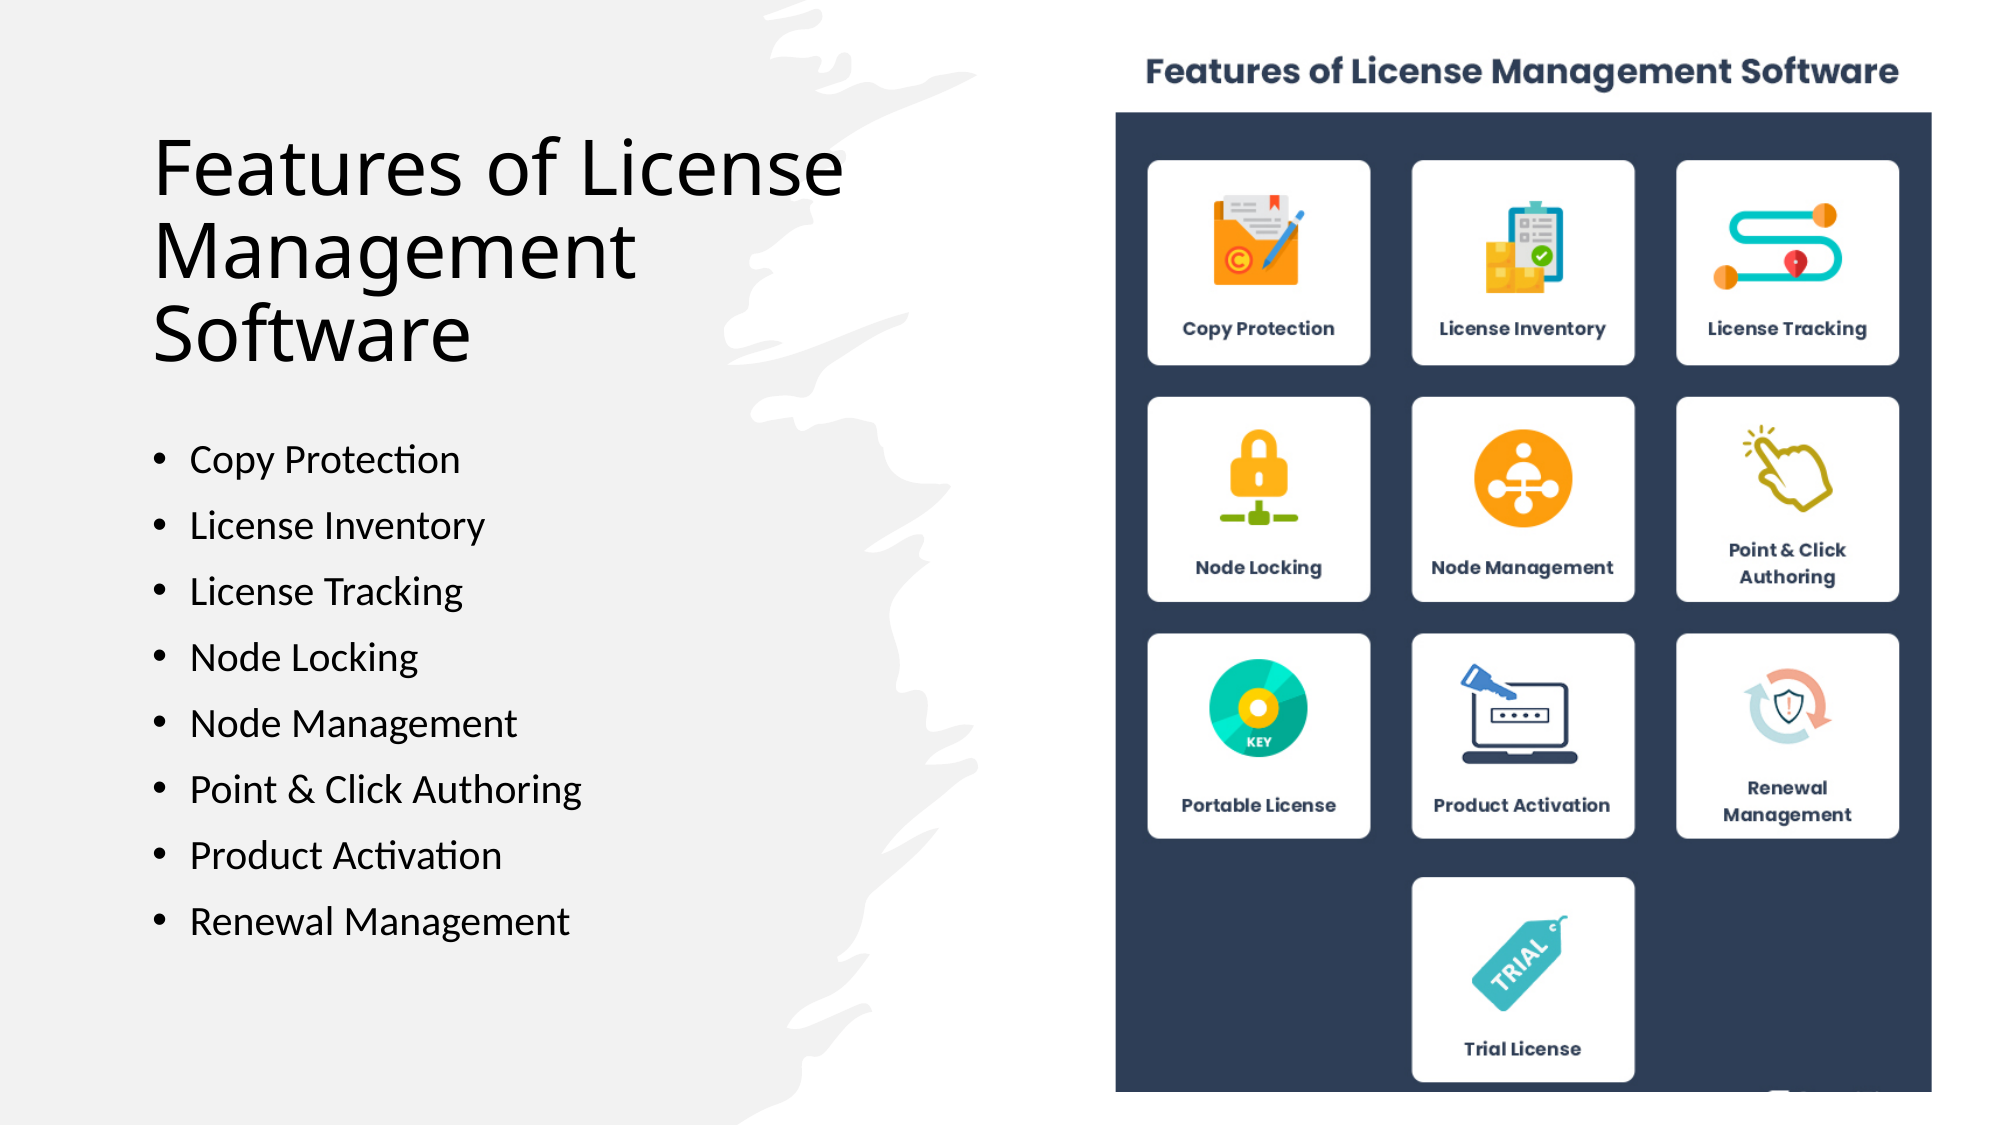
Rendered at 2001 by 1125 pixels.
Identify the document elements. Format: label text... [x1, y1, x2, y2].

picture [1115, 32, 1932, 1092]
title Features of License Management Software [137, 105, 880, 401]
text_box [739, 0, 2000, 1125]
text_box [0, 0, 979, 1125]
list Copy Protection License Inventory License Tracking Node Locking Node Management Point & Click Authoring Product Activation Renewal Management [137, 430, 776, 1014]
